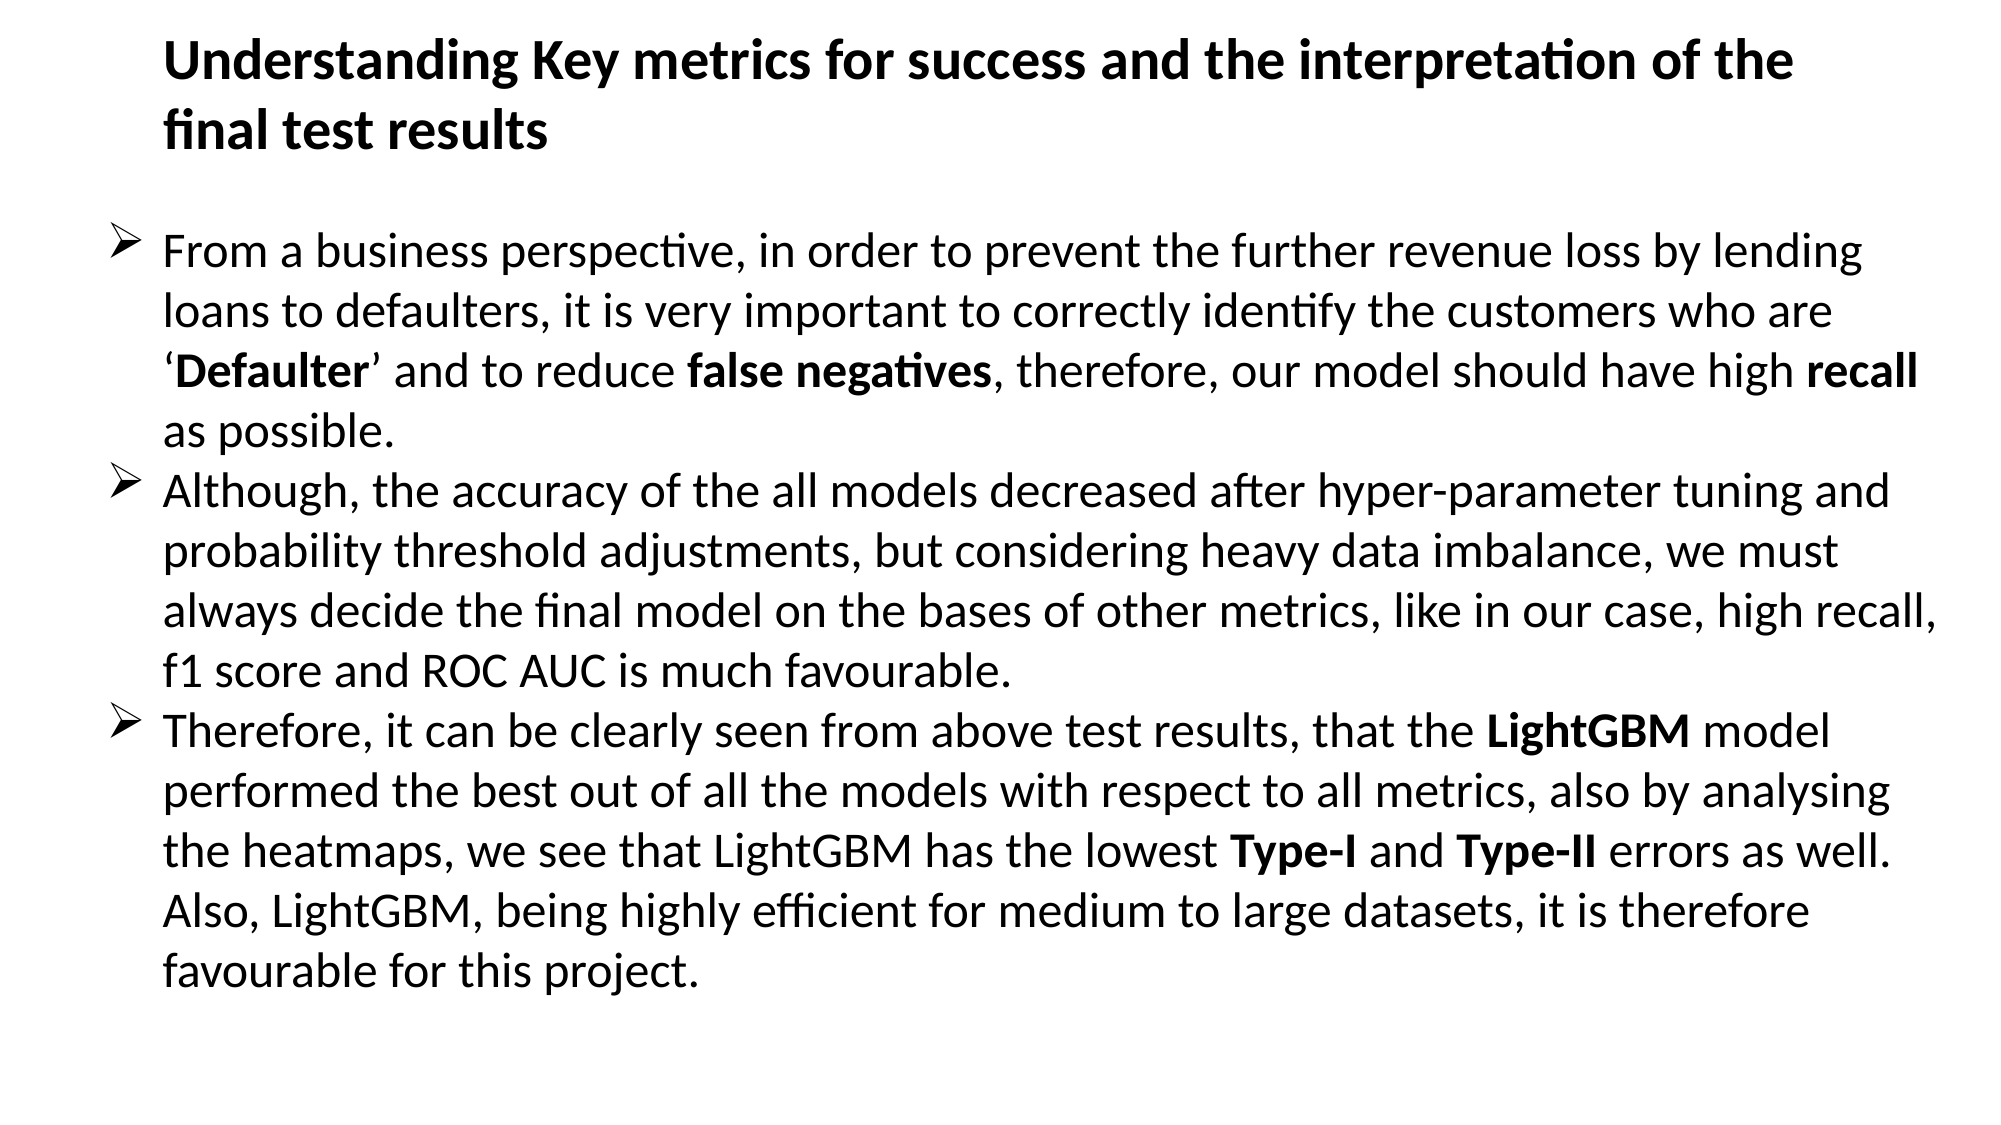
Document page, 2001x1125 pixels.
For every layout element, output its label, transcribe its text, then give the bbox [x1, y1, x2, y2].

text_box From a business perspective, in order to prevent the further revenue loss by lending loans to defaulters, it is very important to correctly identify the customers who are ‘Defaulter’ and to reduce false negatives, therefore, our model should have high recall as possible. Although, the accuracy of the all models decreased after hyper-parameter tuning and probability threshold adjustments, but considering heavy data imbalance, we must always decide the final model on the bases of other metrics, like in our case, high recall, f1 score and ROC AUC is much favourable. Therefore, it can be clearly seen from above test results, that the LightGBM model performed the best out of all the models with respect to all metrics, also by analysing the heatmaps, we see that LightGBM has the lowest Type-I and Type-II errors as well. Also, LightGBM, being highly efficient for medium to large datasets, it is therefore favourable for this project. [91, 209, 1980, 1085]
text_box Understanding Key metrics for success and the interpretation of the final test results [148, 13, 1896, 169]
